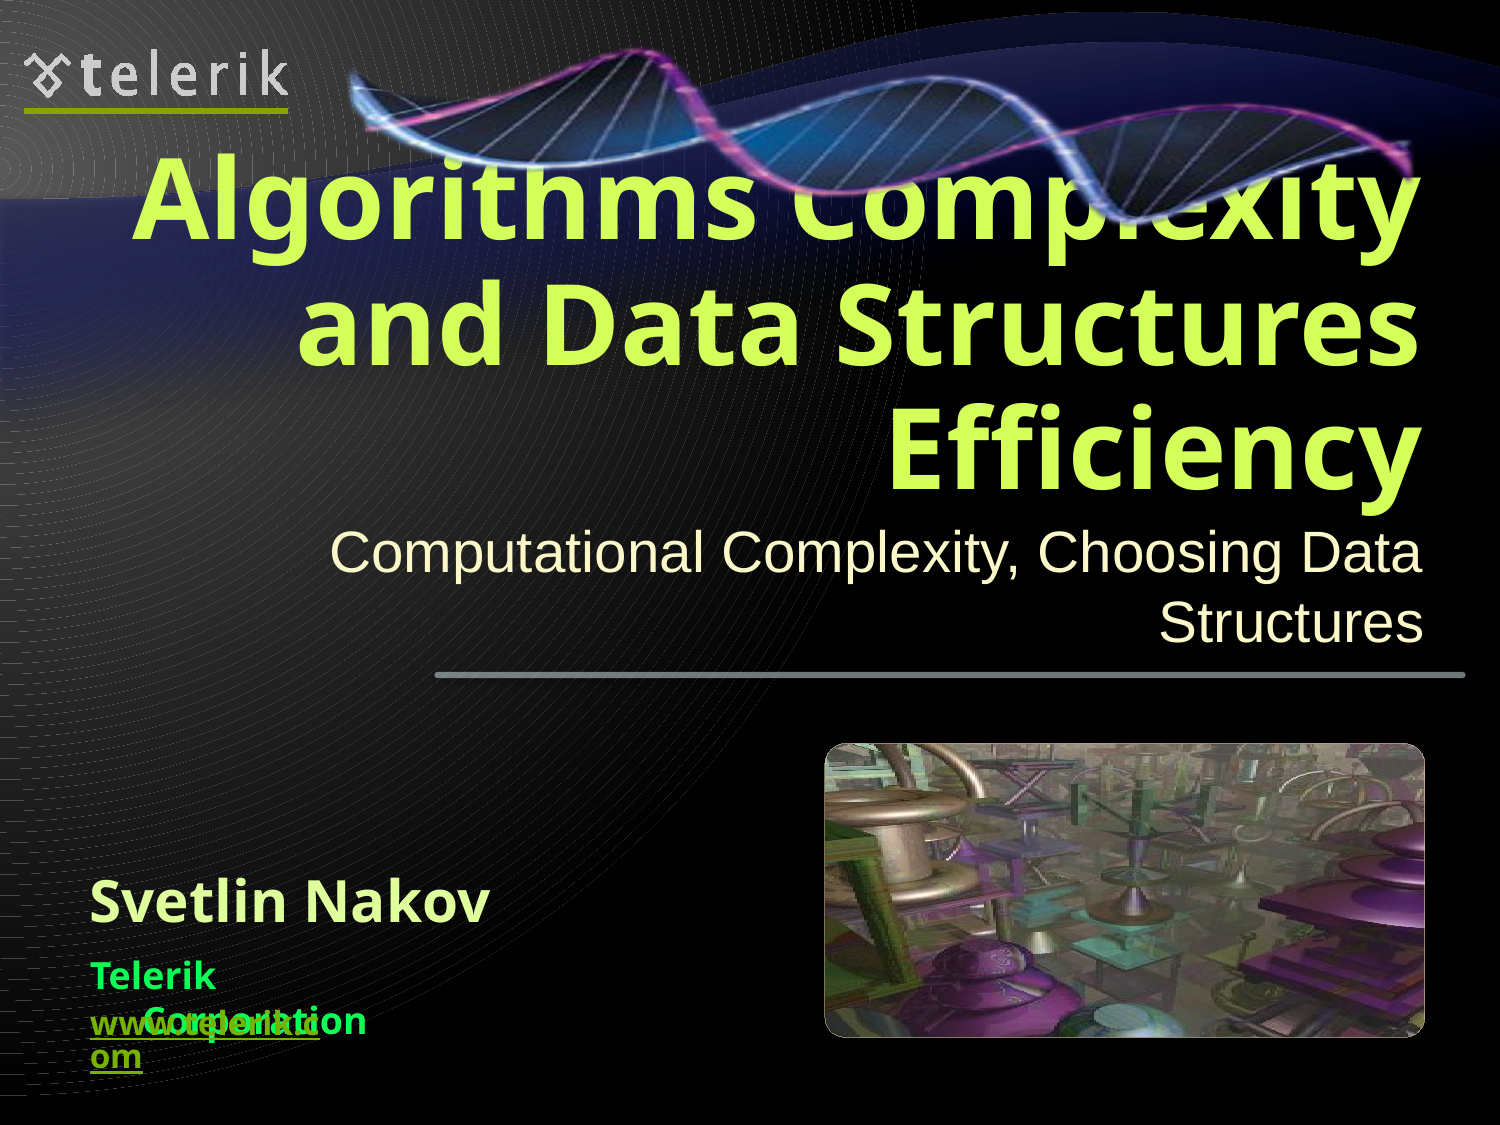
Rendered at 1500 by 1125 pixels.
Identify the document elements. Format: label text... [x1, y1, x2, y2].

list www.telerik.com [75, 994, 356, 1050]
list Svetlin Nakov [75, 856, 625, 943]
picture [349, 9, 1415, 262]
picture [24, 49, 288, 114]
title Algorithms Complexity and Data Structures Efficiency [62, 262, 1438, 513]
list Telerik Corporation [75, 944, 418, 1051]
picture [824, 743, 1426, 1038]
subtitle Computational Complexity, Choosing Data Structures [75, 537, 1425, 631]
